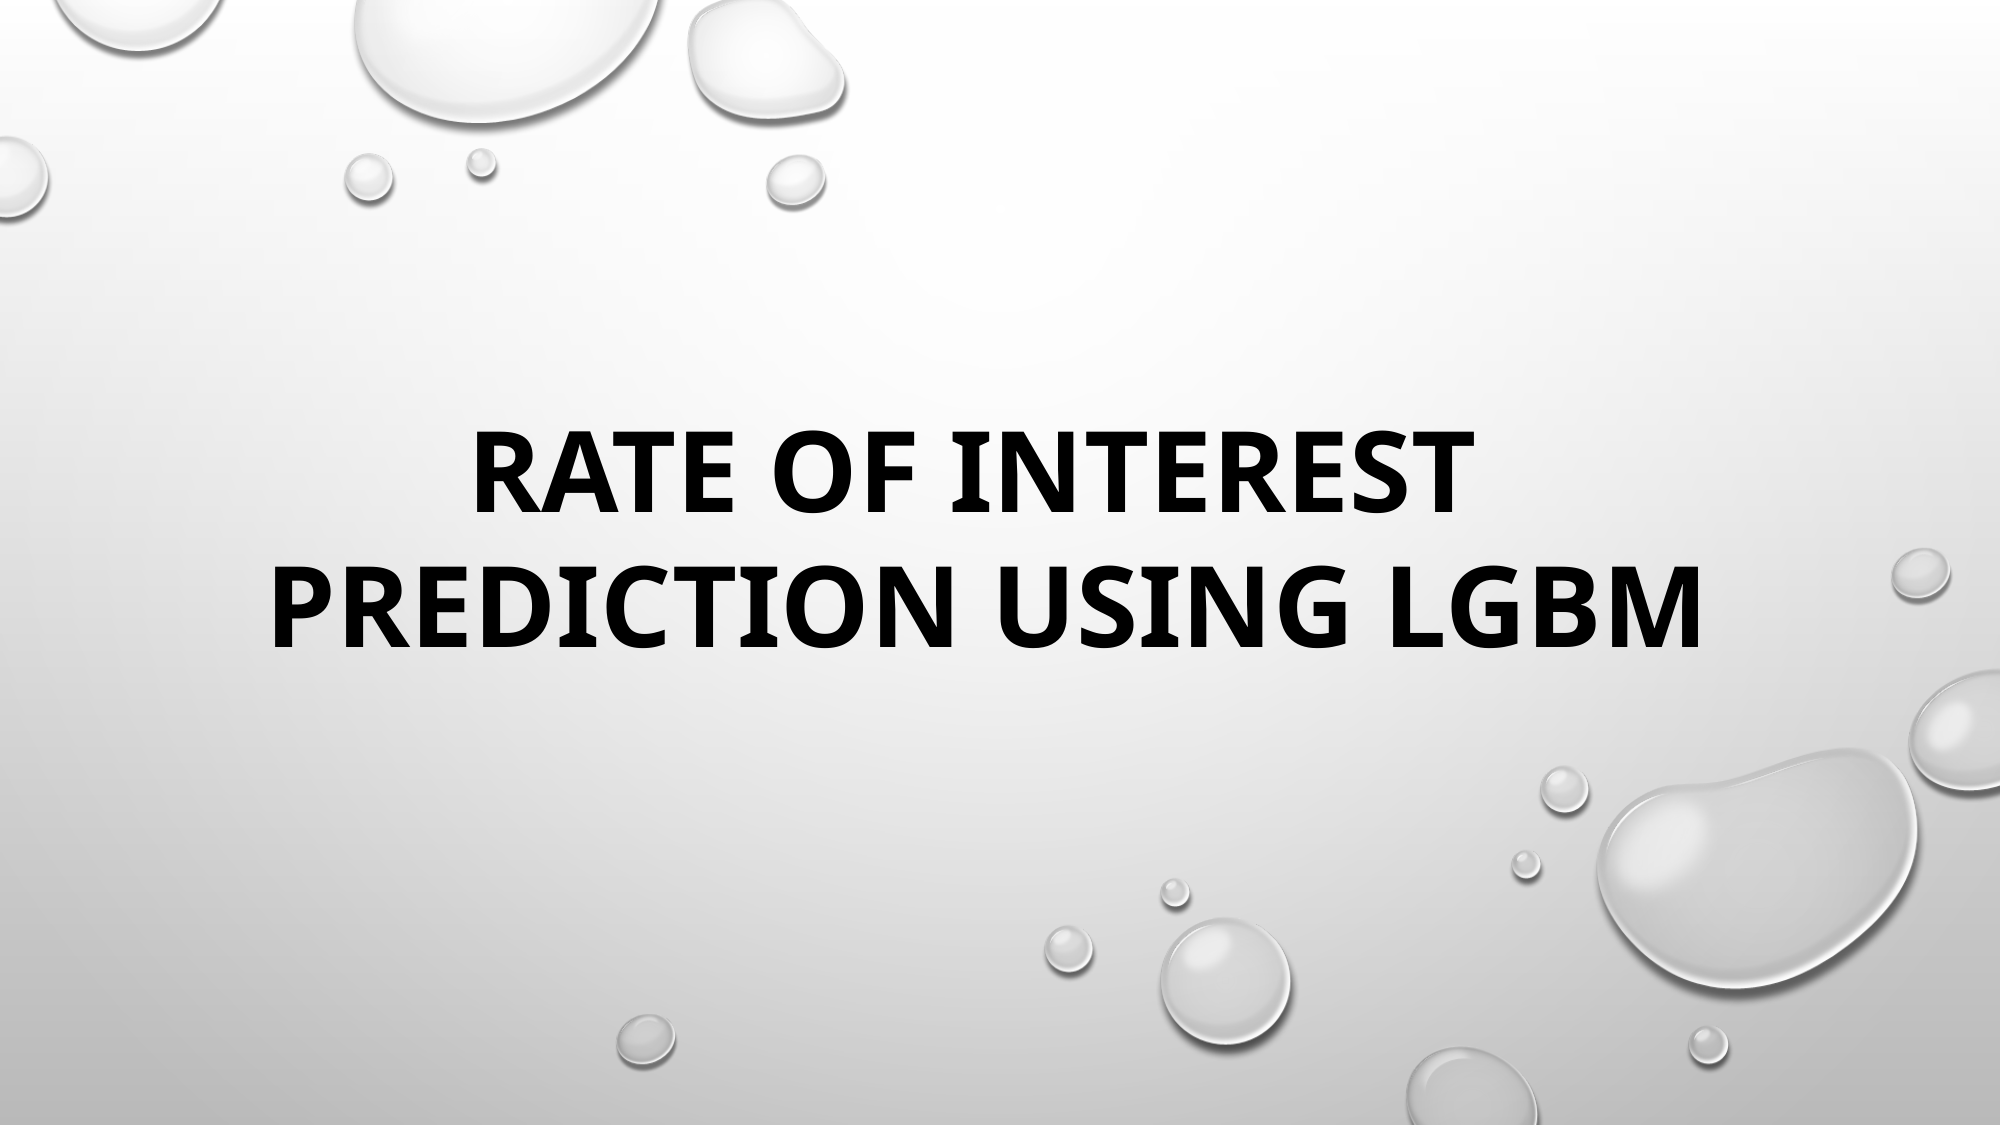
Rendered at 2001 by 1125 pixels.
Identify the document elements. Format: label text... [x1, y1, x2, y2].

text_box RATE OF INTEREST PREDICTION USING LGBM [221, 392, 1725, 678]
picture [0, 0, 2000, 1125]
